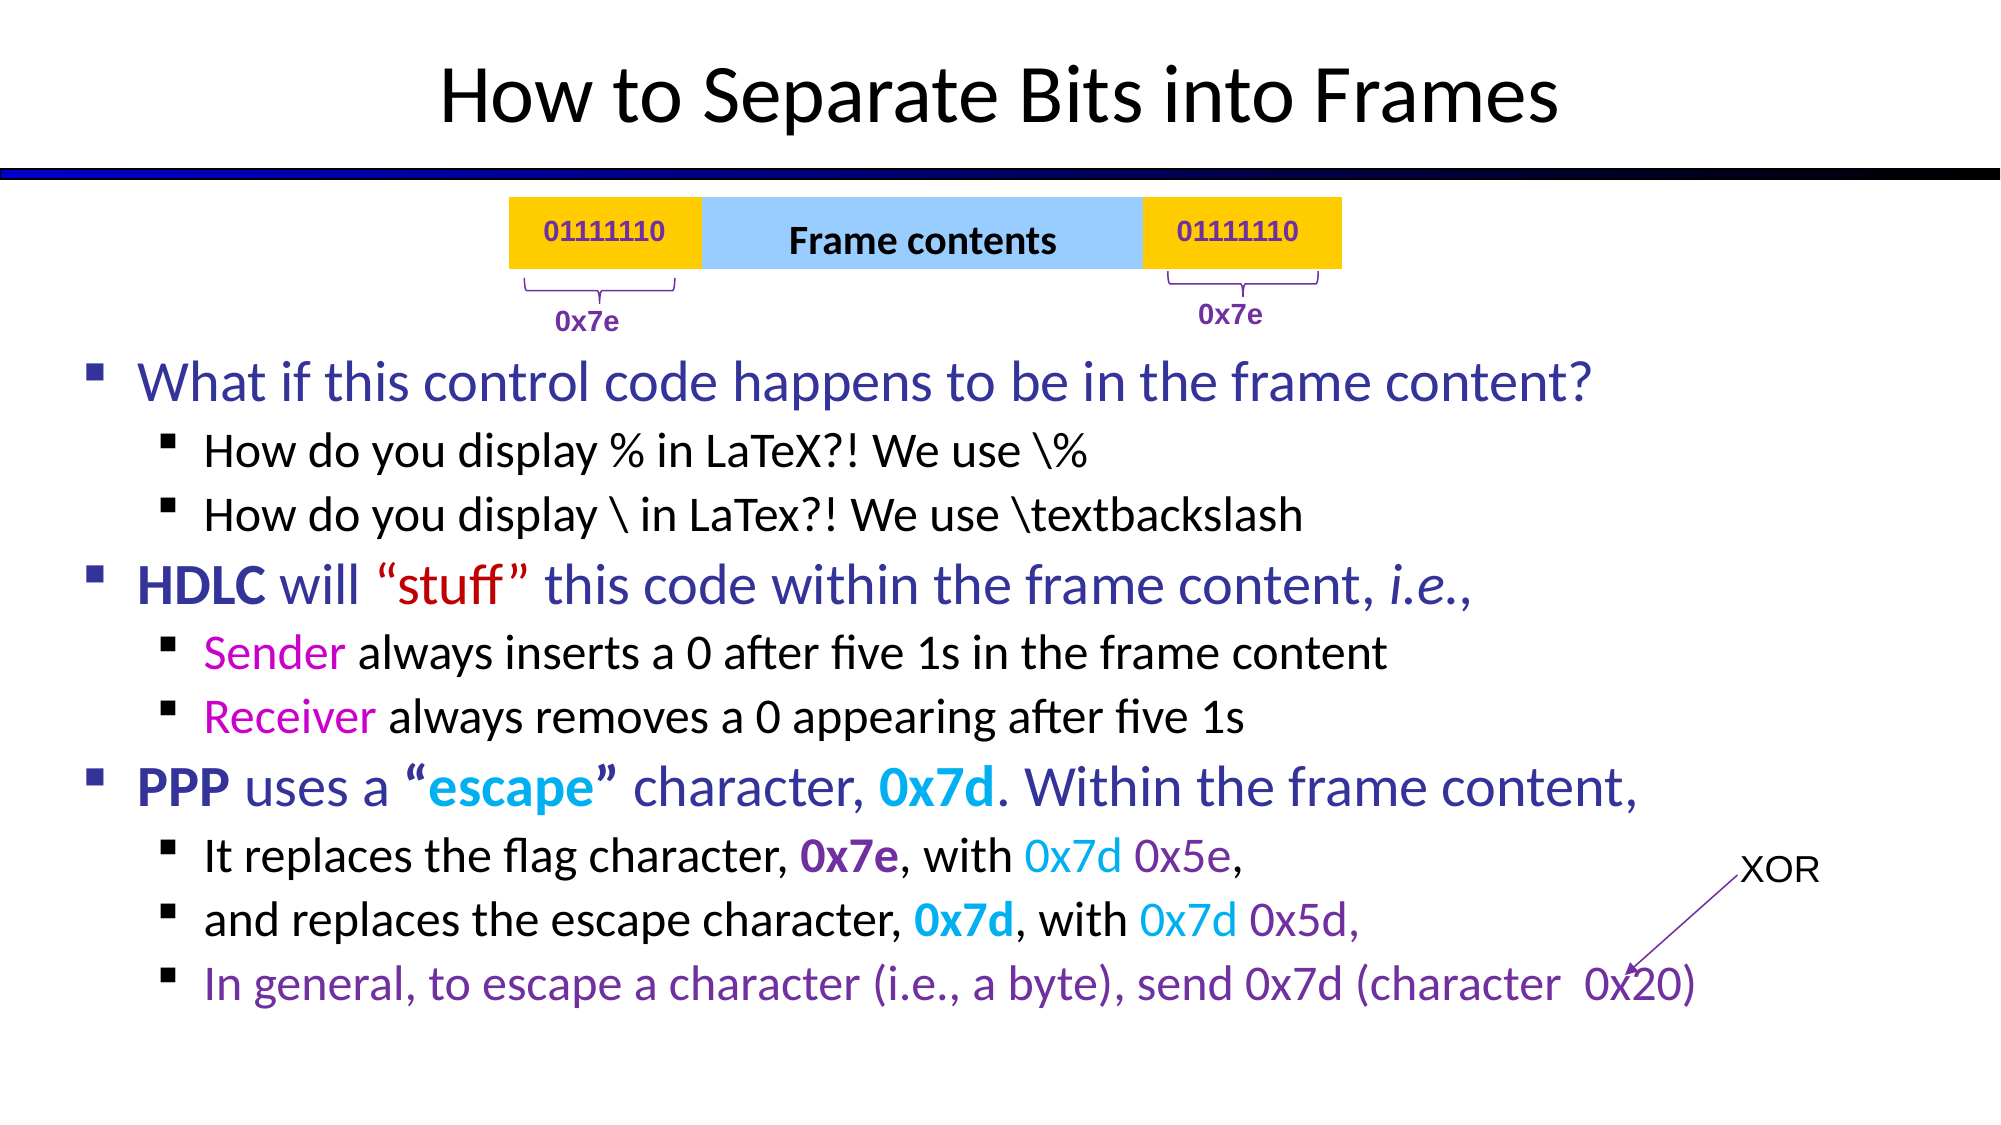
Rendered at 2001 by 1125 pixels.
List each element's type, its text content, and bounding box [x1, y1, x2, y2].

text_box 0x7e [540, 295, 678, 345]
text_box XOR [1725, 837, 1913, 898]
text_box [523, 277, 676, 295]
text_box 0x7e [1183, 288, 1321, 339]
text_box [1624, 874, 1738, 976]
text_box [512, 199, 1340, 267]
title How to Separate Bits into Frames [0, 0, 2000, 184]
text_box [1167, 276, 1319, 288]
